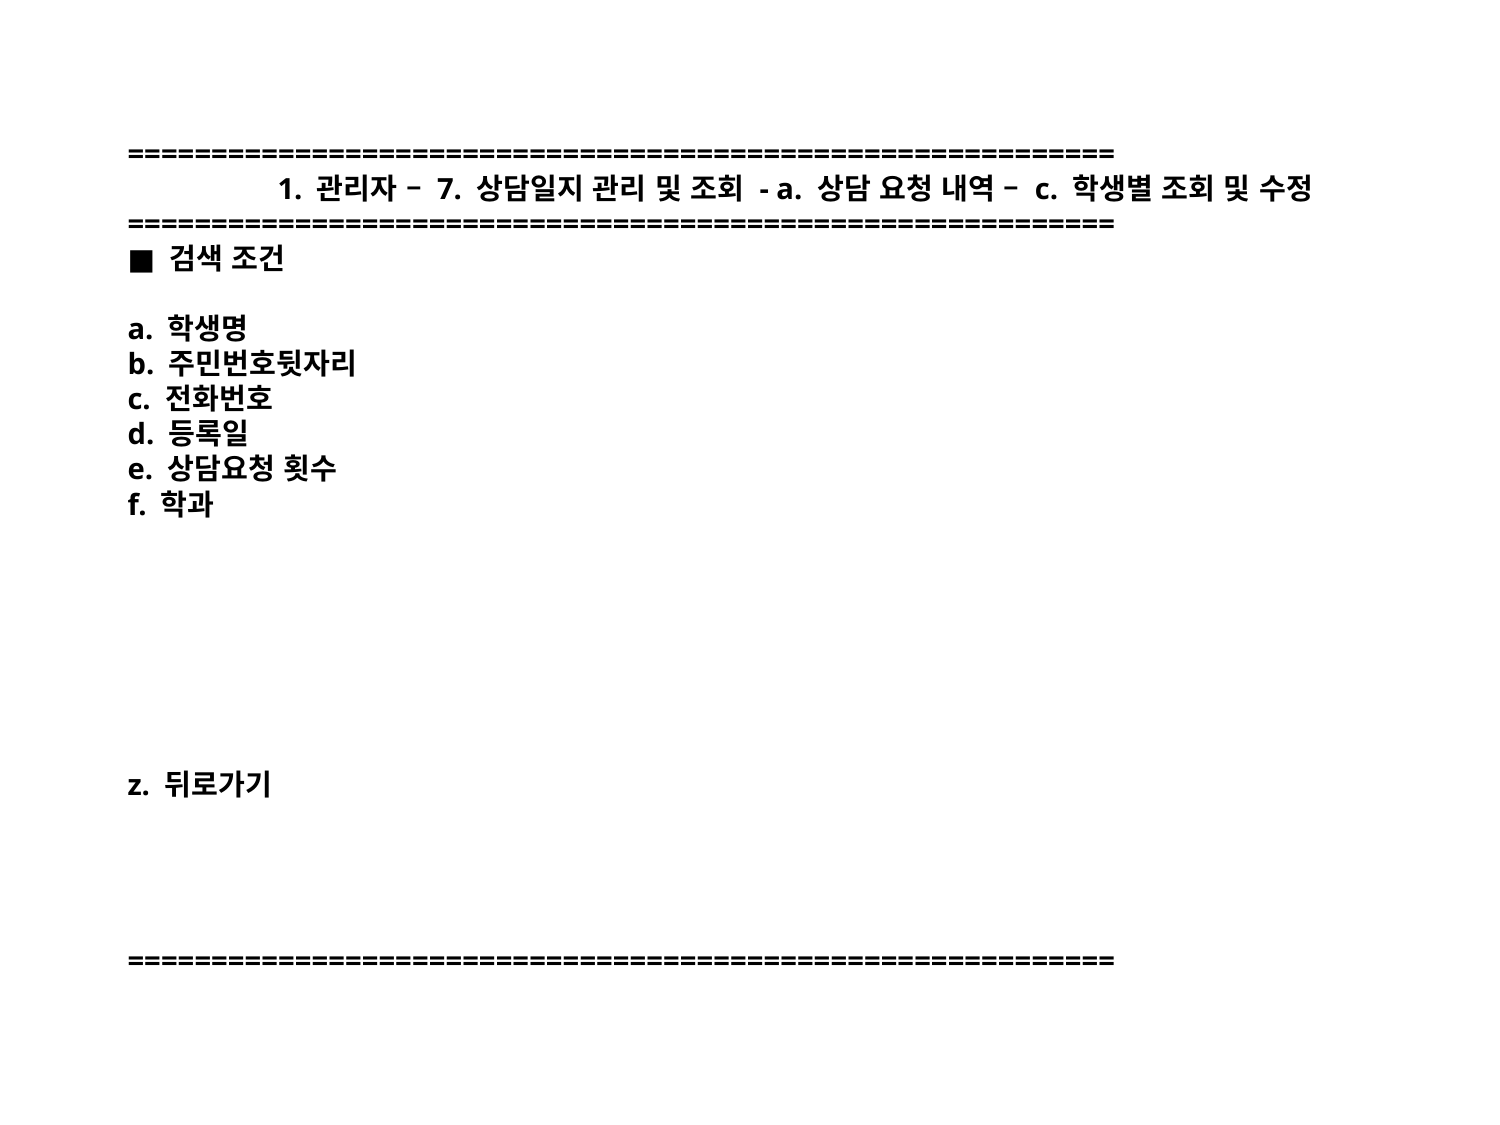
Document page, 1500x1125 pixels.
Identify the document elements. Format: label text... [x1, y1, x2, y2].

text_box =========================================================== 1. 관리자 – 7. 상담일지 관리 및 조회 - a. 상담 요청 내역 – c. 학생별 조회 및 수정 =========================================================== ■ 검색 조건 a. 학생명 b. 주민번호뒷자리 c. 전화번호 d. 등록일 e. 상담요청 횟수 f. 학과 z. 뒤로가기 =========================================================== [112, 117, 1388, 1020]
